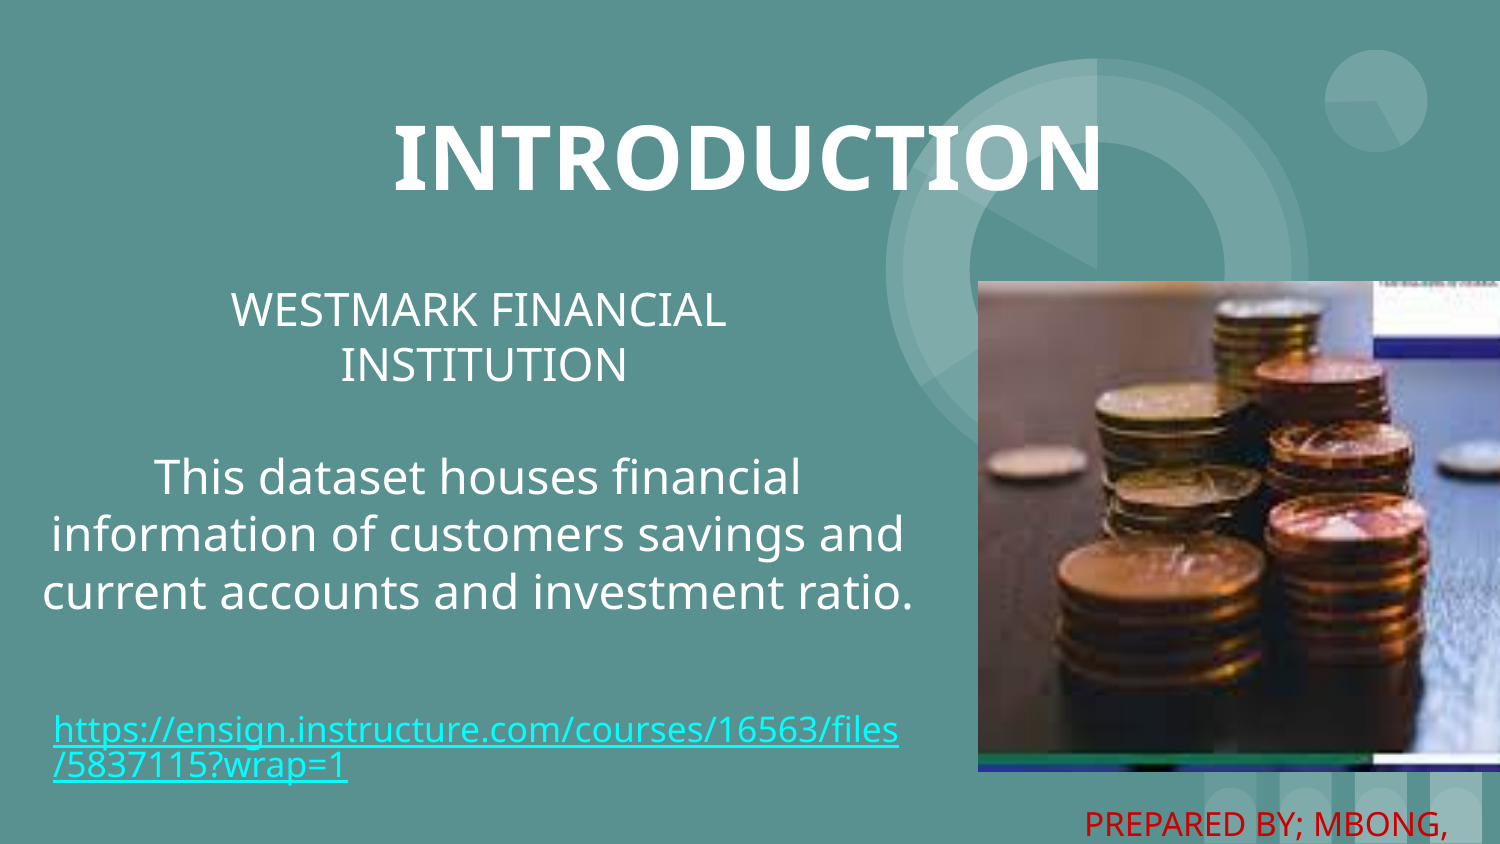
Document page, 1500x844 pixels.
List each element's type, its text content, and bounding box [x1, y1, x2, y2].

subtitle WESTMARK FINANCIAL INSTITUTION This dataset houses financial information of customers savings and current accounts and investment ratio. [24, 265, 933, 692]
title INTRODUCTION [337, 44, 1163, 266]
text_box PREPARED BY; MBONG, GORDON [1069, 788, 1500, 844]
text_box https://ensign.instructure.com/courses/16563/files/5837115?wrap=1 [38, 691, 919, 844]
picture [977, 281, 1500, 772]
